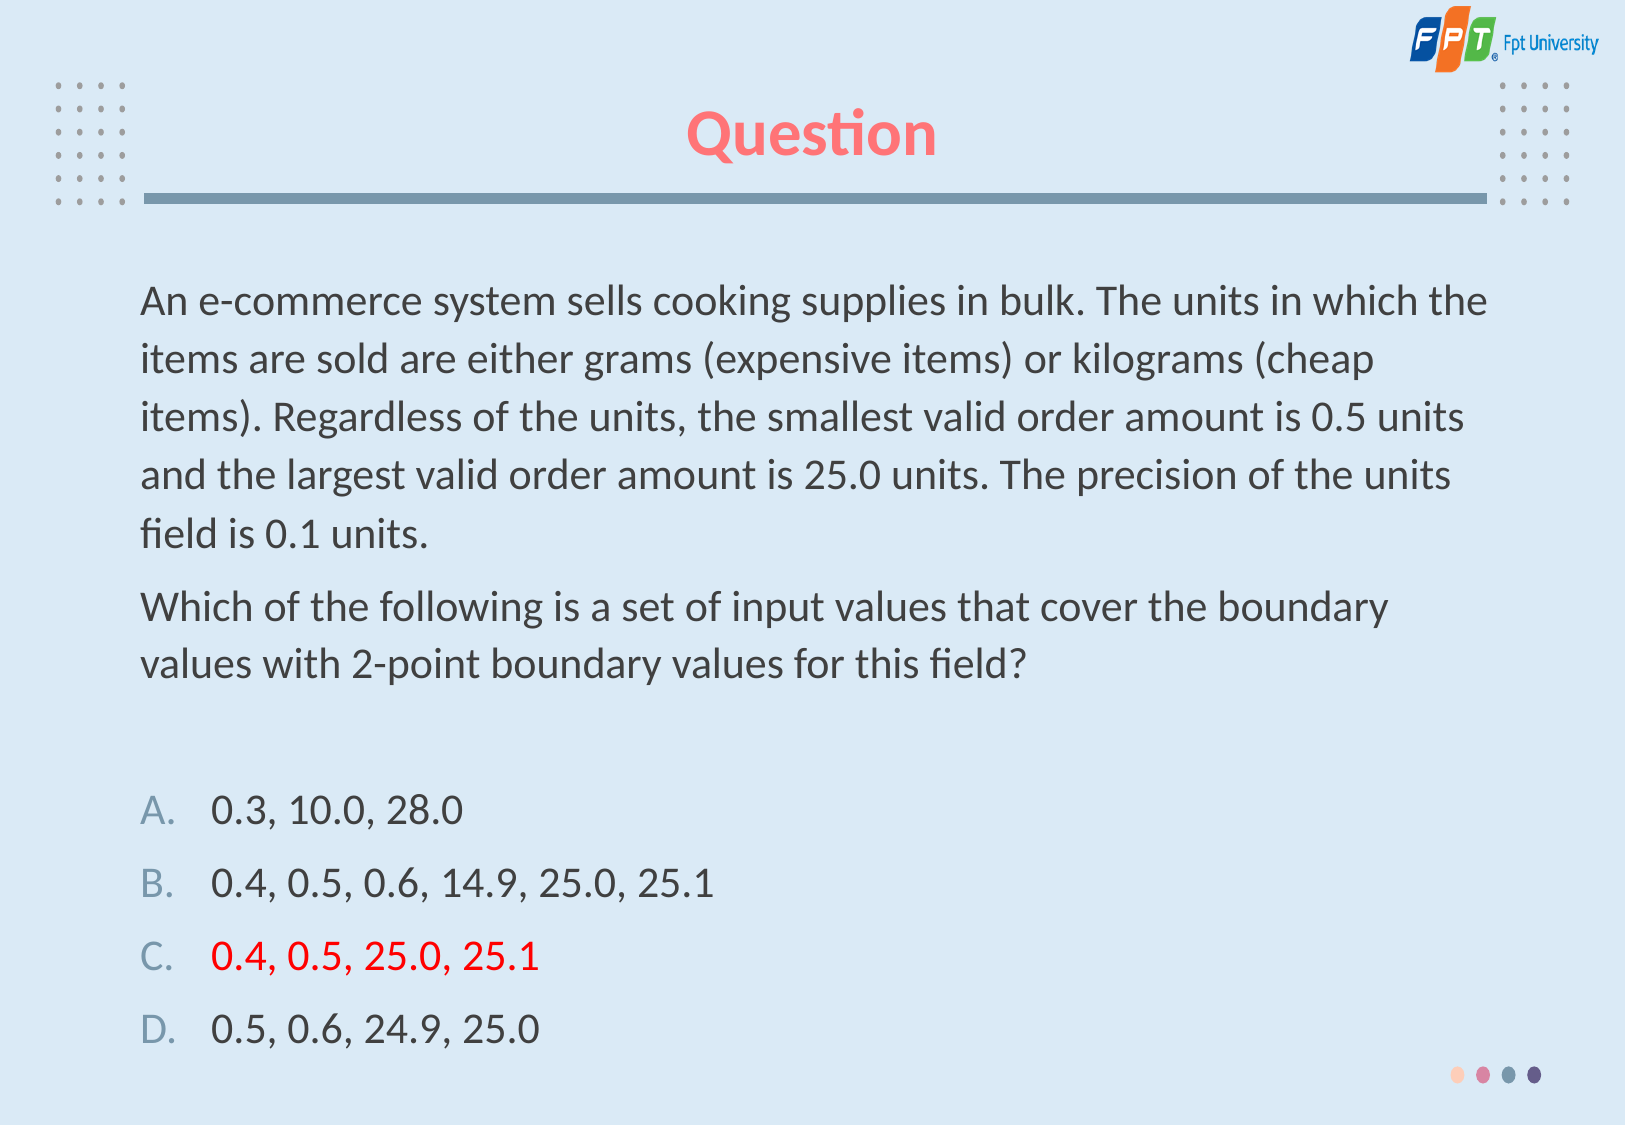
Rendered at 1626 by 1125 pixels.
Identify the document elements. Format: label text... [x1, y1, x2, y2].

title Question [111, 60, 1514, 208]
list An e-commerce system sells cooking supplies in bulk. The units in which the items are sold are either grams (expensive items) or kilograms (cheap items). Regardless of the units, the smallest valid order amount is 0.5 units and the largest valid order amount is 25.0 units. The precision of the units field is 0.1 units. Which of the following is a set of input values that cover the boundary values with 2-point boundary values for this field? 0.3, 10.0, 28.0 0.4, 0.5, 0.6, 14.9, 25.0, 25.1 0.4, 0.5, 25.0, 25.1 0.5, 0.6, 24.9, 25.0 [125, 259, 1514, 1065]
picture [1383, 6, 1624, 88]
